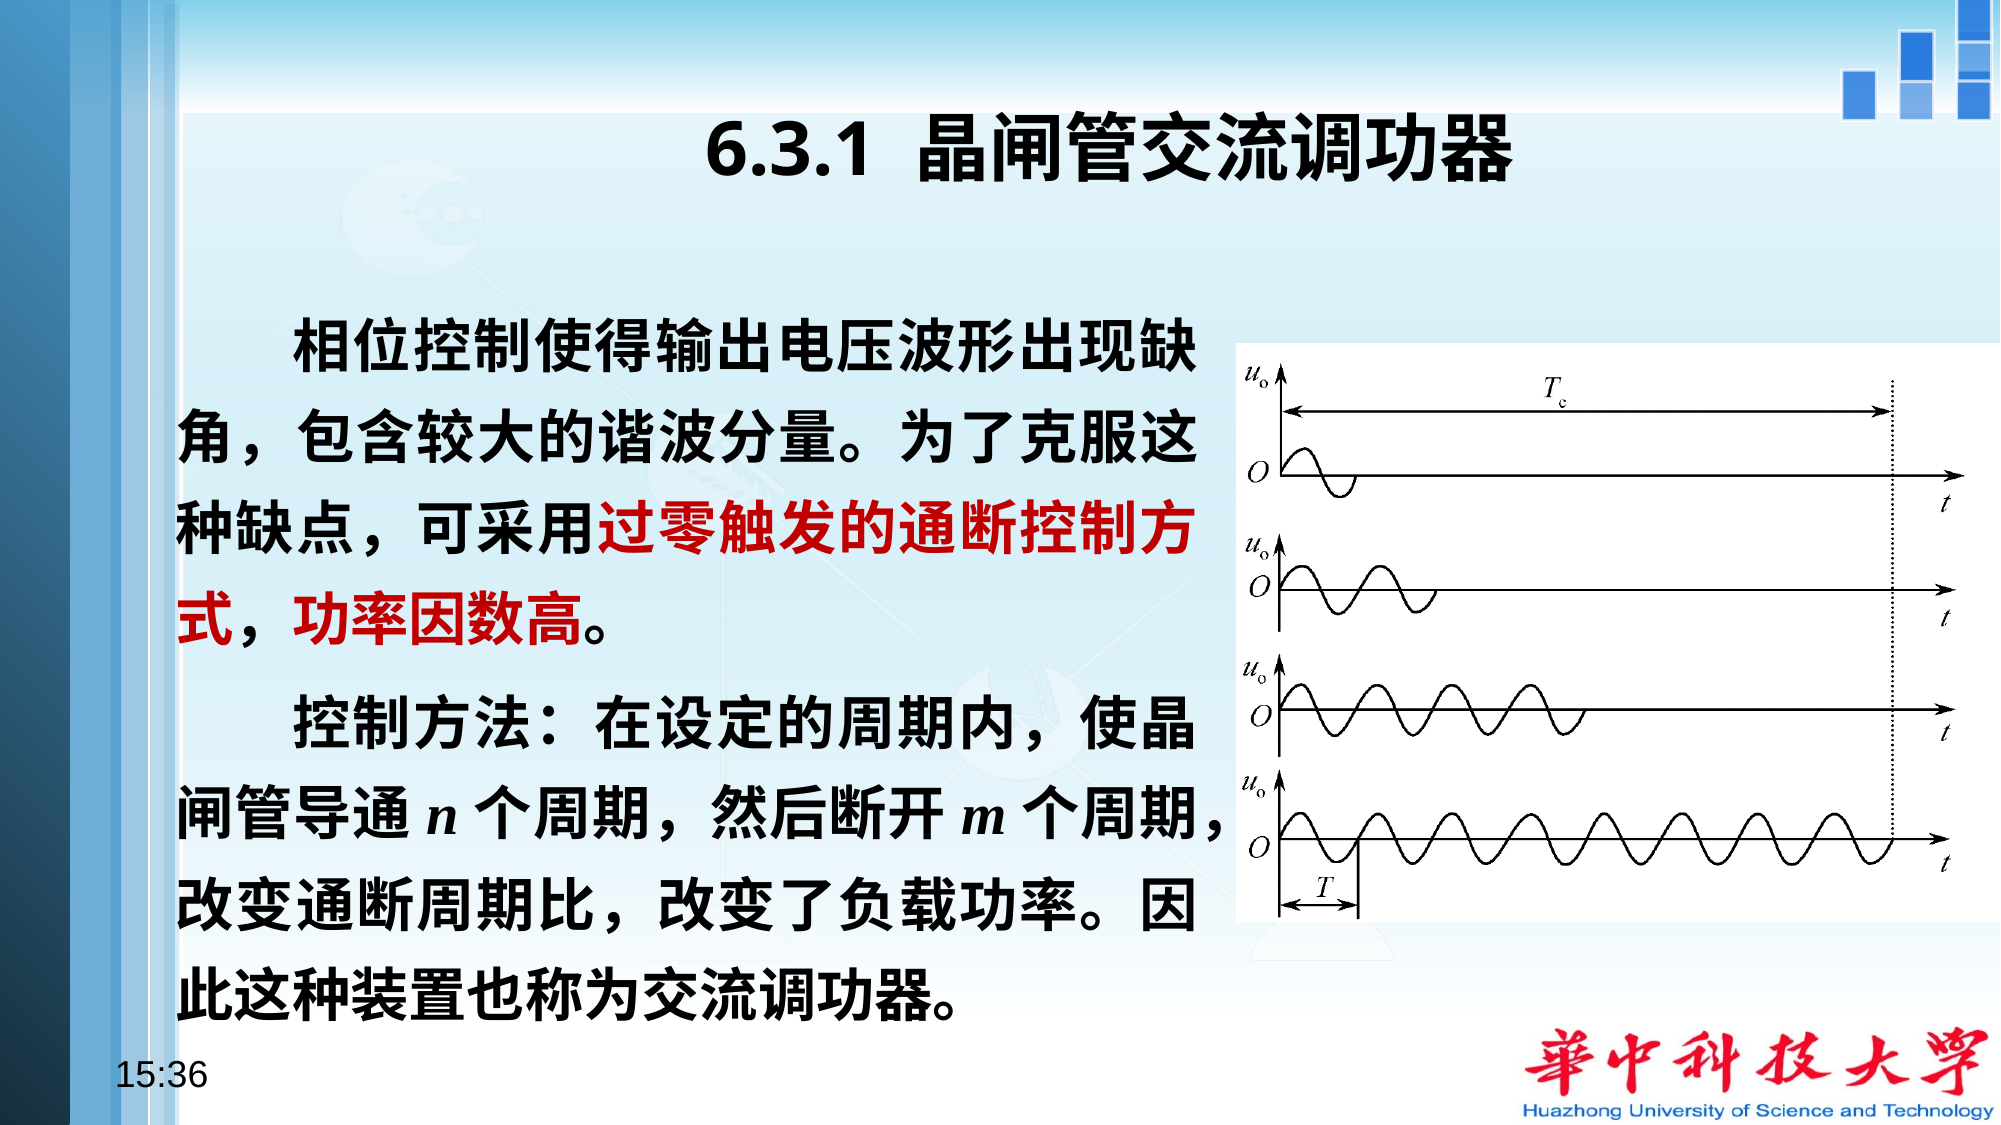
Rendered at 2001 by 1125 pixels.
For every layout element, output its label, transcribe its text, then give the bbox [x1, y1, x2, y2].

text_box 相位控制使得输出电压波形出现缺角，包含较大的谐波分量。为了克服这种缺点，可采用过零触发的通断控制方式，功率因数高。 控制方法：在设定的周期内，使晶闸管导通n个周期，然后断开m个周期，改变通断周期比，改变了负载功率。因此这种装置也称为交流调功器。 [160, 280, 1214, 1079]
picture [175, 113, 2000, 965]
text_box 6.3.1 晶闸管交流调功器 [690, 93, 1587, 199]
picture [1517, 1024, 2000, 1125]
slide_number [99, 1042, 567, 1103]
